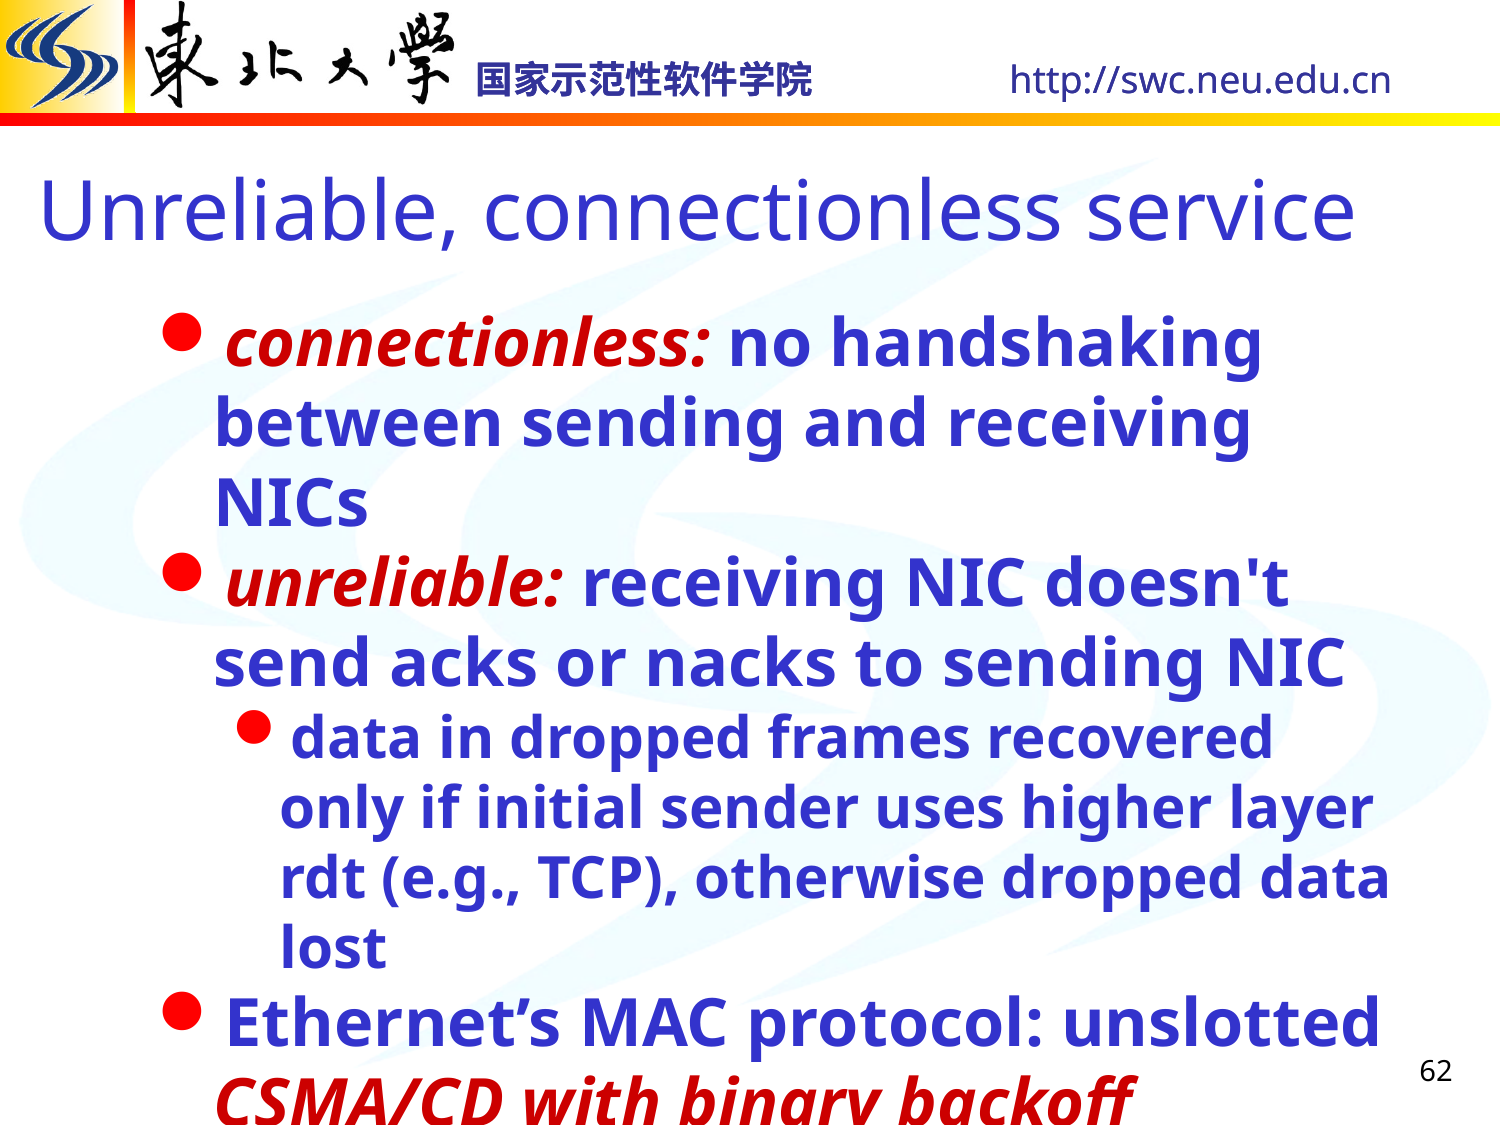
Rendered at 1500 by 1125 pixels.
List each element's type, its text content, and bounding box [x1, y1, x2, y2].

picture [135, 0, 461, 112]
slide_number 62 [1155, 1024, 1468, 1100]
picture [0, 0, 124, 114]
title Unreliable, connectionless service [22, 131, 1500, 265]
list connectionless: no handshaking between sending and receiving NICs unreliable: receiving NIC doesn't send acks or nacks to sending NIC data in dropped frames recovered only if initial sender uses higher layer rdt (e.g., TCP), otherwise dropped data lost Ethernet’s MAC protocol: unslotted CSMA/CD with binary backoff [142, 292, 1418, 968]
